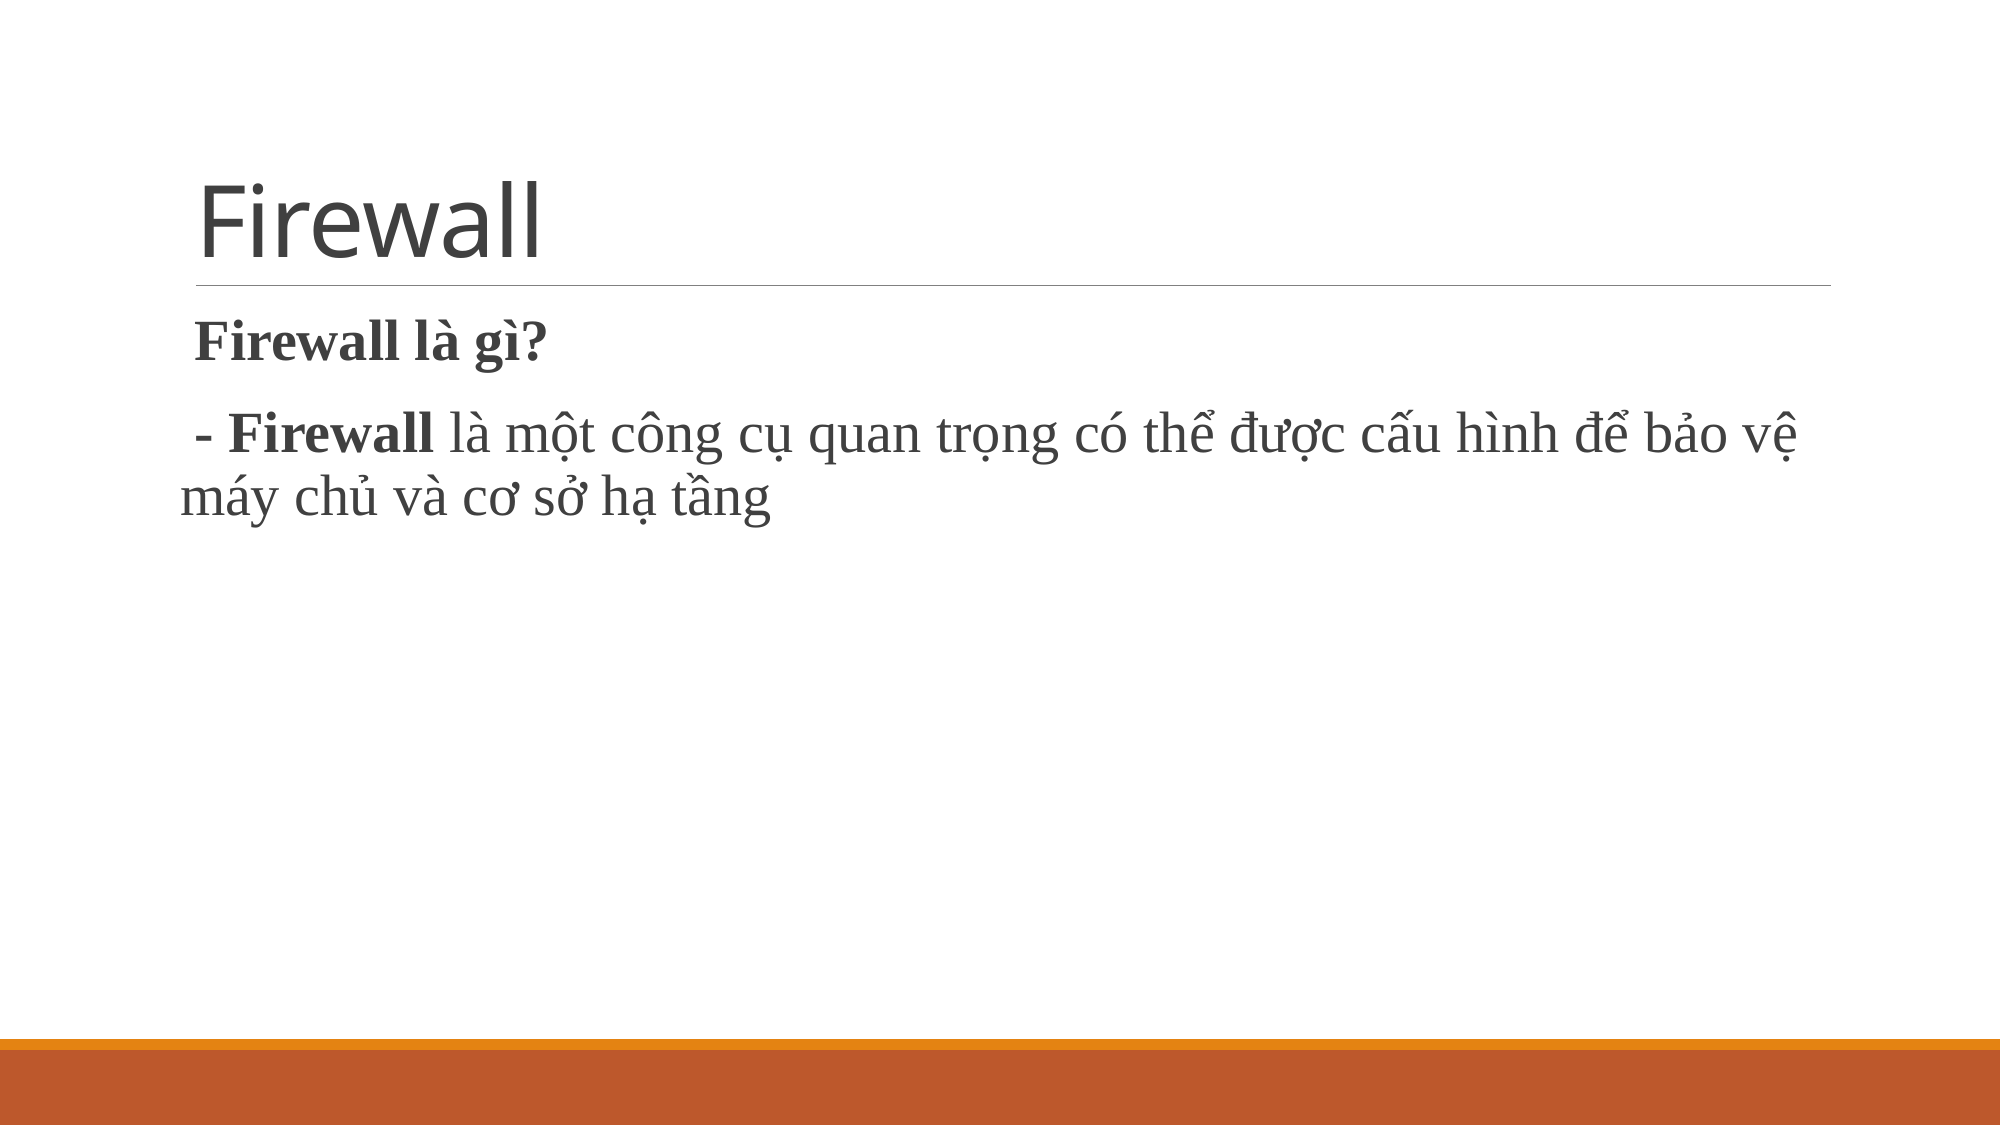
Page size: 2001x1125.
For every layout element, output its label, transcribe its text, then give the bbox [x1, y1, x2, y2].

list Firewall là gì? - Firewall là một công cụ quan trọng có thể được cấu hình để bảo vệ máy chủ và cơ sở hạ tầng [180, 302, 1830, 963]
title Firewall [180, 47, 1830, 285]
